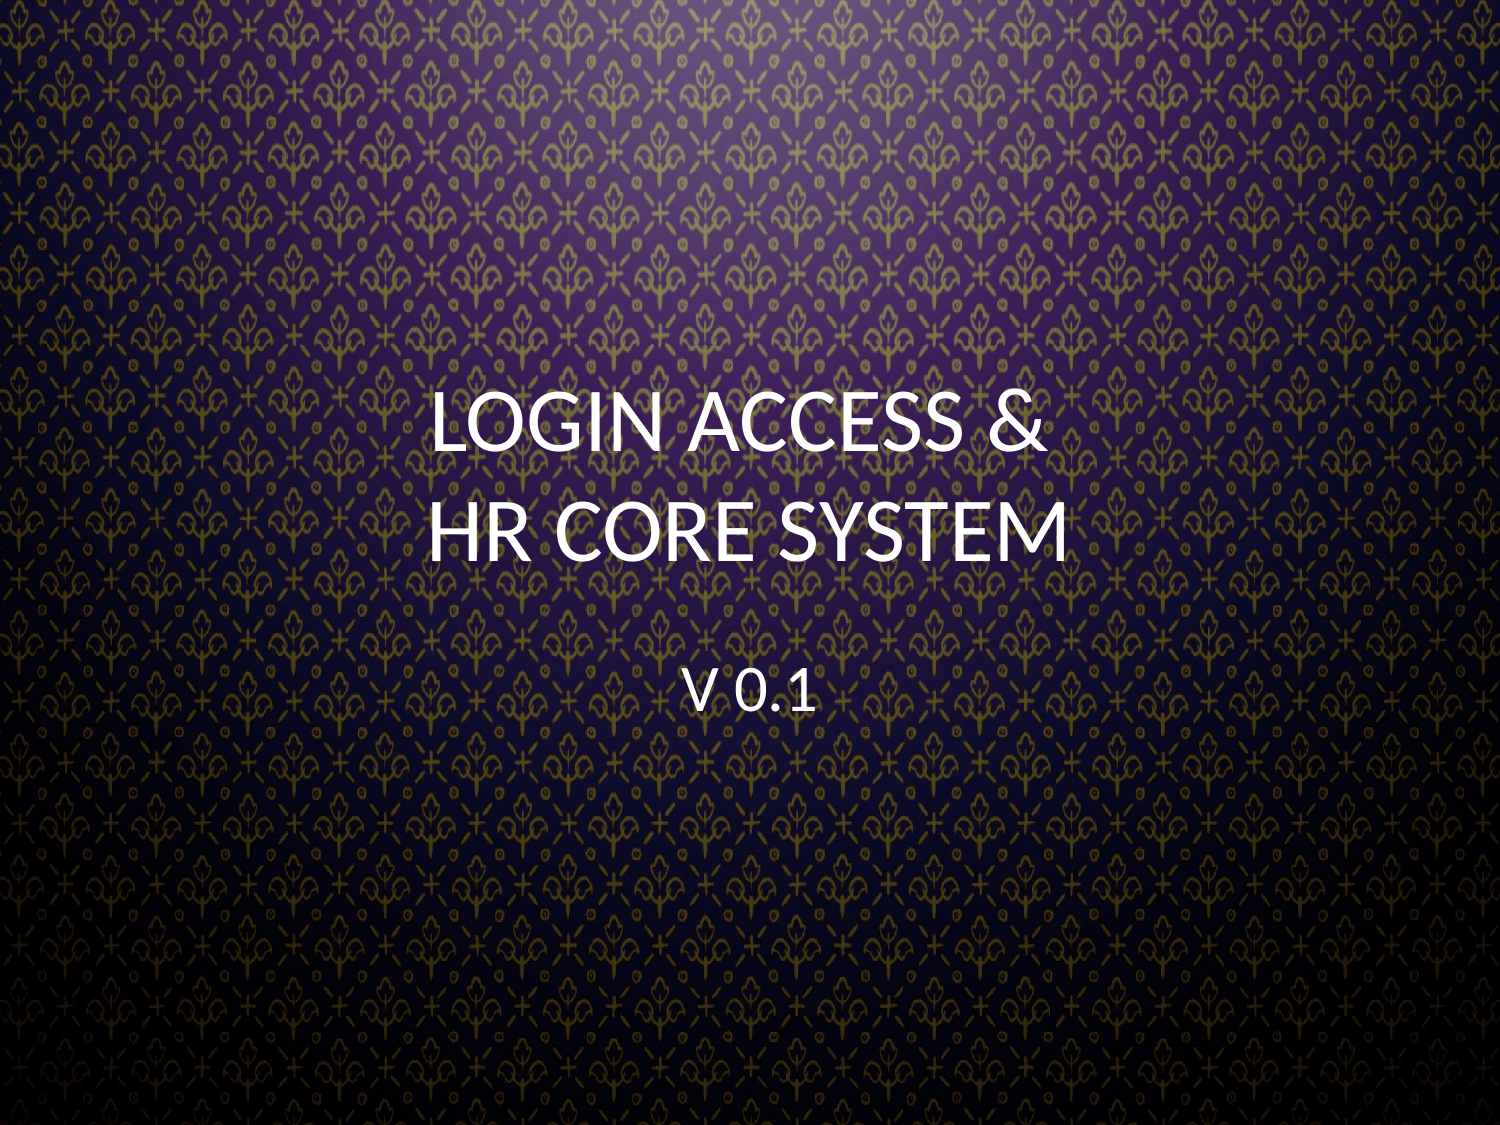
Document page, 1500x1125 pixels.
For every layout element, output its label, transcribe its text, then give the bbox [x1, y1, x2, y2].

picture [0, 0, 1500, 1125]
title LOGIN ACCESS & HR CORE SYSTEM [112, 349, 1388, 591]
subtitle V 0.1 [225, 637, 1275, 925]
